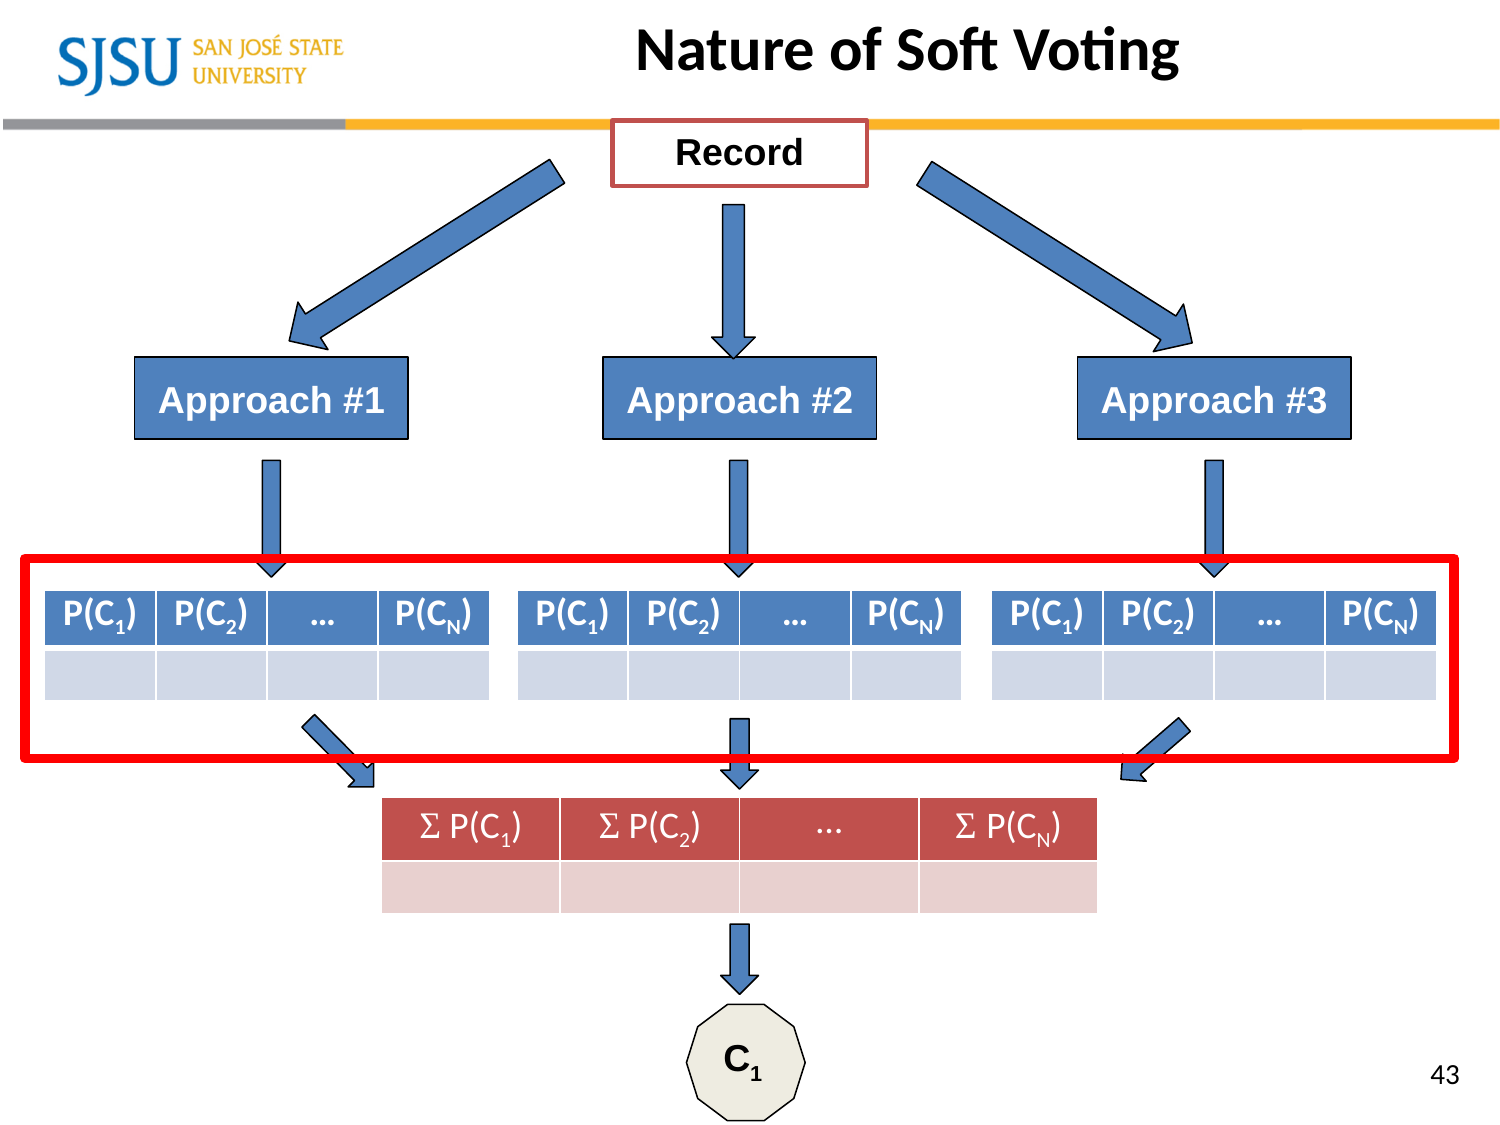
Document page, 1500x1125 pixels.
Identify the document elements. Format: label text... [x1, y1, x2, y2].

text_box [289, 159, 565, 350]
text_box [720, 924, 759, 995]
picture [3, 0, 1500, 708]
table_cell [920, 862, 1097, 913]
table_cell [382, 862, 559, 913]
text_box [262, 460, 281, 558]
text_box [720, 759, 759, 790]
text_box Record [610, 118, 869, 188]
text_box [1205, 460, 1224, 558]
text_box [729, 460, 748, 558]
table_header … [740, 798, 918, 860]
text_box [711, 204, 756, 359]
text_box Approach #3 [1077, 356, 1352, 440]
table_header Σ P(C2) [561, 798, 739, 860]
text_box [916, 161, 1193, 352]
text_box Approach #2 [602, 356, 877, 440]
slide_number 43 [1315, 1042, 1475, 1103]
text_box [1120, 759, 1159, 782]
text_box Approach #1 [134, 356, 409, 440]
text_box C1 [686, 1004, 806, 1121]
title Nature of Soft Voting [354, 0, 1477, 91]
table_cell [740, 862, 918, 913]
table_header Σ P(C1) [382, 798, 559, 860]
table_cell [561, 862, 739, 913]
table_header Σ P(CN) [920, 798, 1097, 860]
text_box [333, 759, 374, 787]
text_box [24, 558, 1455, 759]
